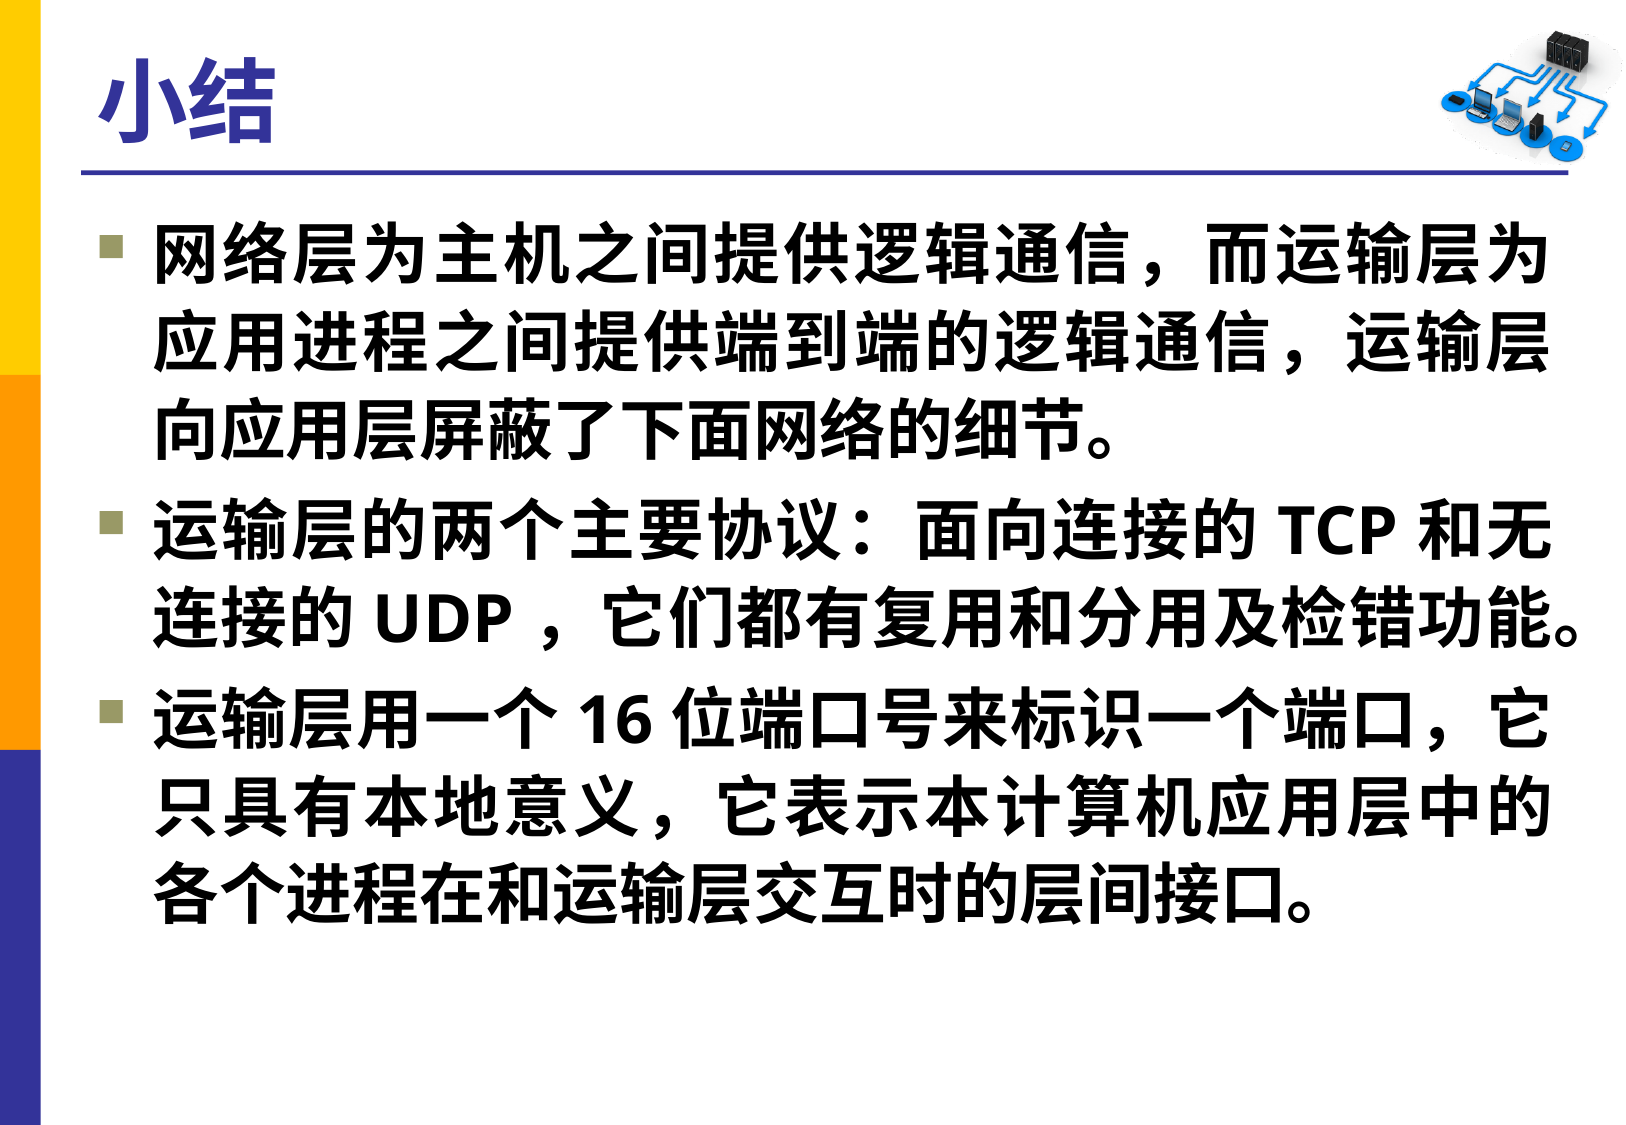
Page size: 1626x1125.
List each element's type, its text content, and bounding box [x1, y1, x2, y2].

picture [1438, 30, 1624, 165]
title 小结 [81, 30, 1569, 161]
list 网络层为主机之间提供逻辑通信，而运输层为应用进程之间提供端到端的逻辑通信，运输层向应用层屏蔽了下面网络的细节。 运输层的两个主要协议：面向连接的TCP和无连接的UDP，它们都有复用和分用及检错功能。 运输层用一个16位端口号来标识一个端口，它只具有本地意义，它表示本计算机应用层中的各个进程在和运输层交互时的层间接口。 [81, 196, 1569, 1006]
